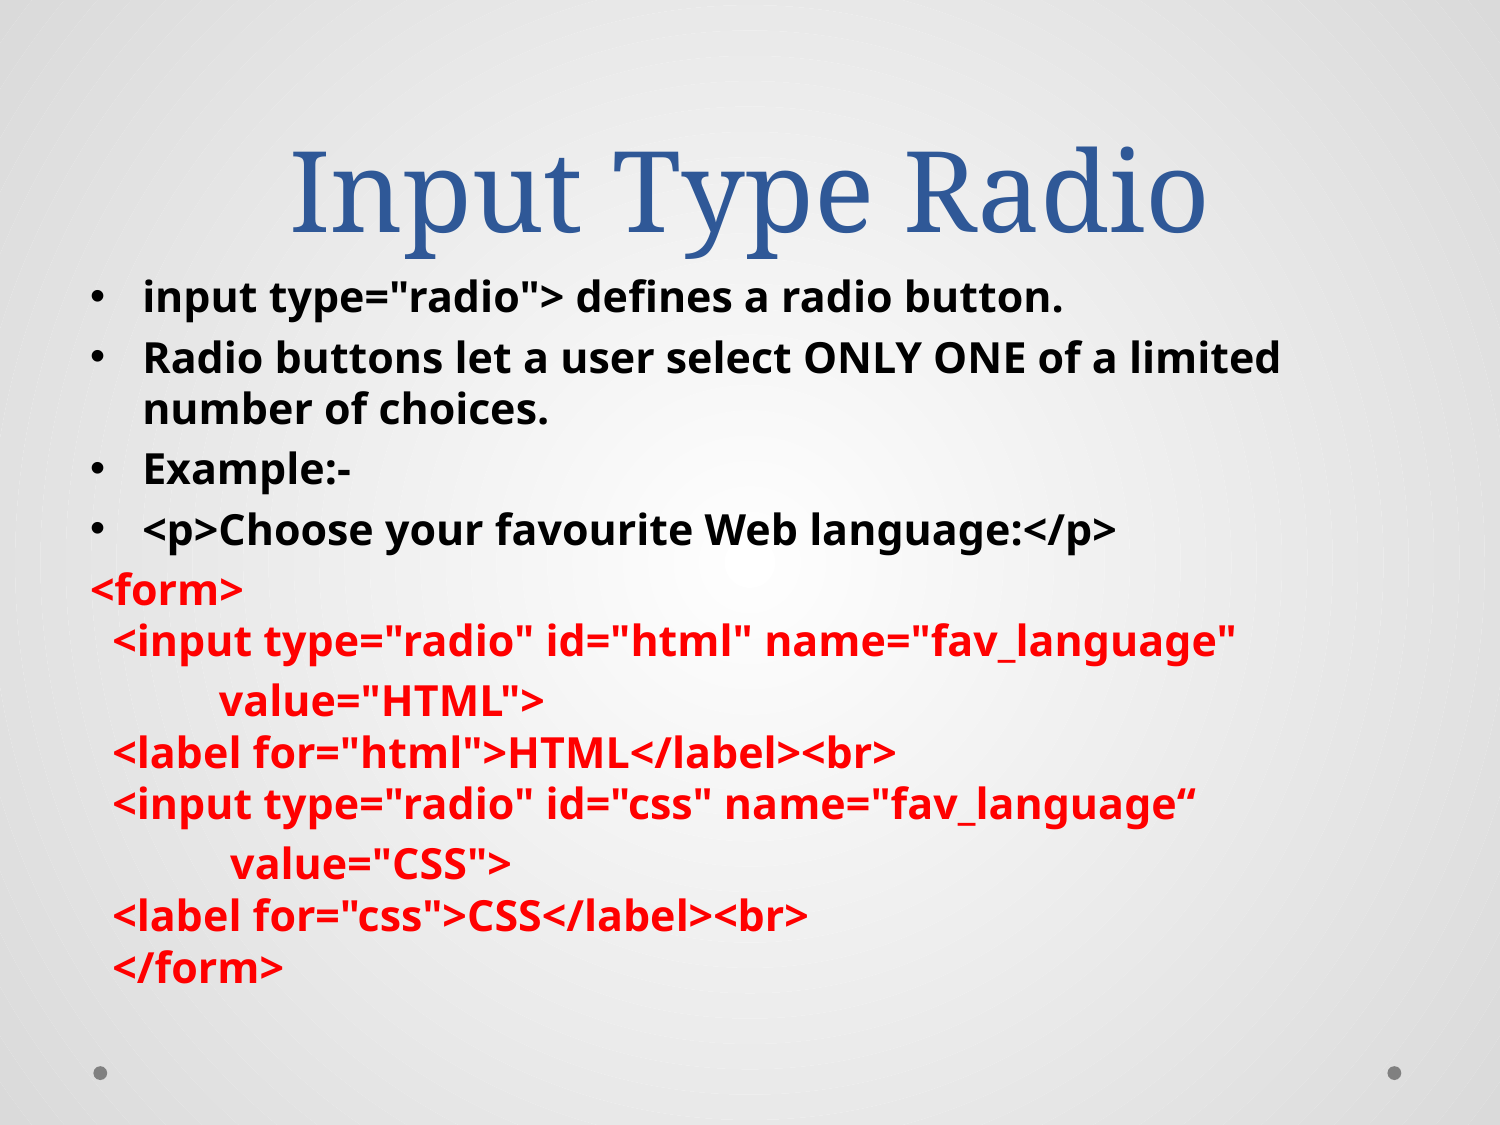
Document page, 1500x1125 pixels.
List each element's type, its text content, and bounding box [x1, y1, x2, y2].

title Input Type Radio [75, 0, 1425, 262]
list input type="radio"> defines a radio button. Radio buttons let a user select ONLY ONE of a limited number of choices. Example:- <p>Choose your favourite Web language:</p> <form> <input type="radio" id="html" name="fav_language" value="HTML"> <label for="html">HTML</label><br> <input type="radio" id="css" name="fav_language“ value="CSS"> <label for="css">CSS</label><br> </form> [75, 262, 1425, 1005]
